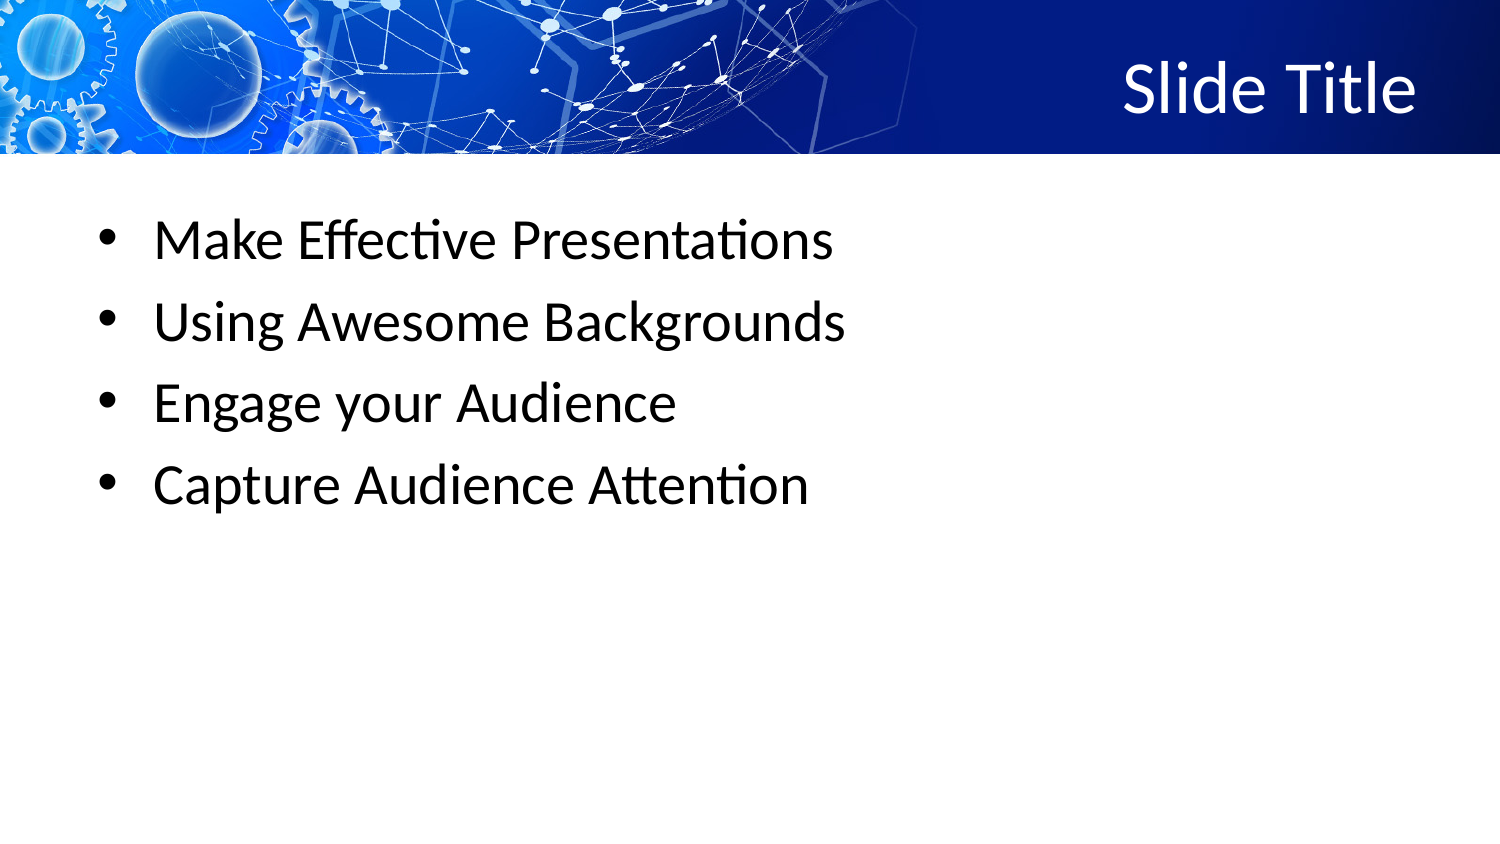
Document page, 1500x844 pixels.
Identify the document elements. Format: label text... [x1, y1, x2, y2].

title Slide Title [78, 21, 1434, 147]
list Make Effective Presentations Using Awesome Backgrounds Engage your Audience Capture Audience Attention [82, 193, 1433, 779]
picture [0, 0, 1500, 844]
